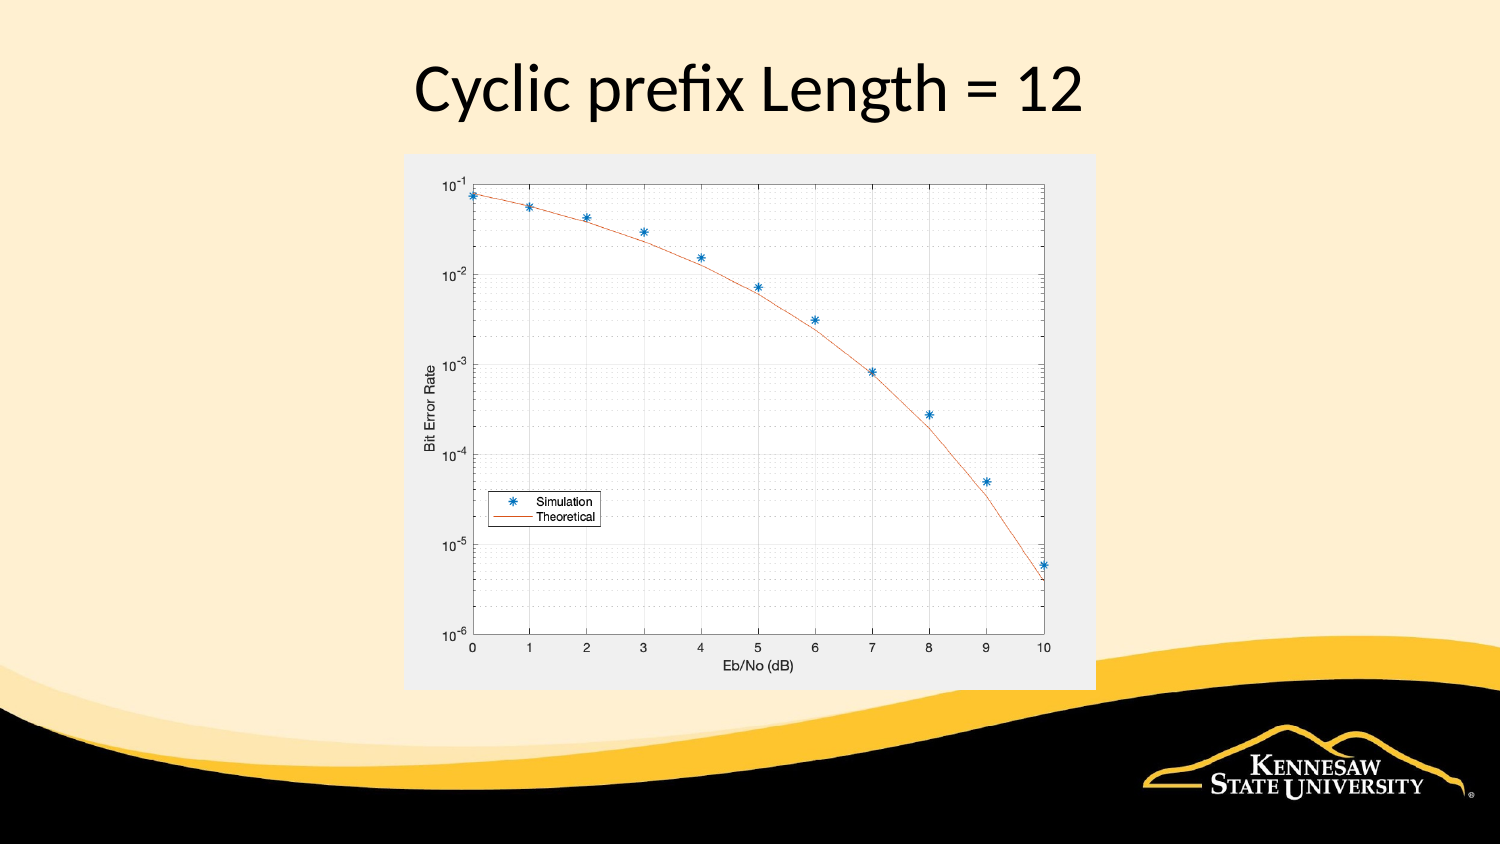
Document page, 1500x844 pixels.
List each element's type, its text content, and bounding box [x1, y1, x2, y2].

title Cyclic prefix Length = 12 [103, 44, 1397, 208]
picture [0, 0, 1500, 844]
